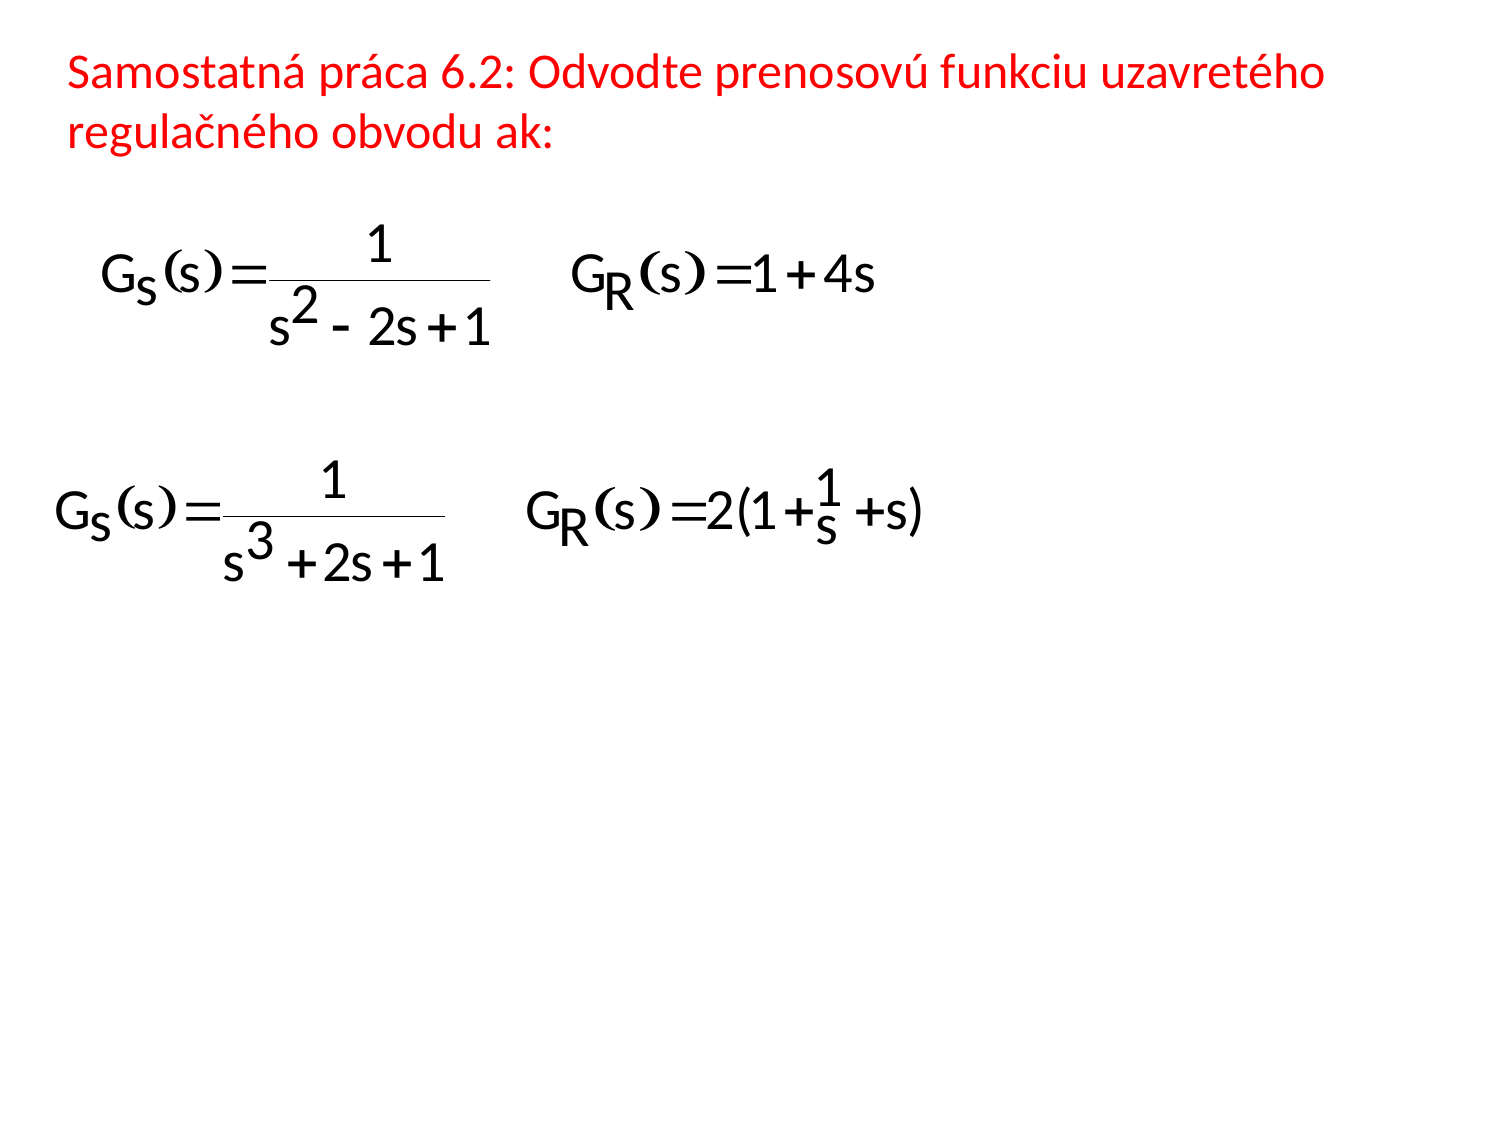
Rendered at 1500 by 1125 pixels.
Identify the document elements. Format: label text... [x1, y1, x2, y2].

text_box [0, 219, 879, 352]
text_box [52, 455, 927, 588]
text_box Samostatná práca 6.2: Odvodte prenosovú funkciu uzavretého regulačného obvodu ak: [53, 30, 1459, 166]
